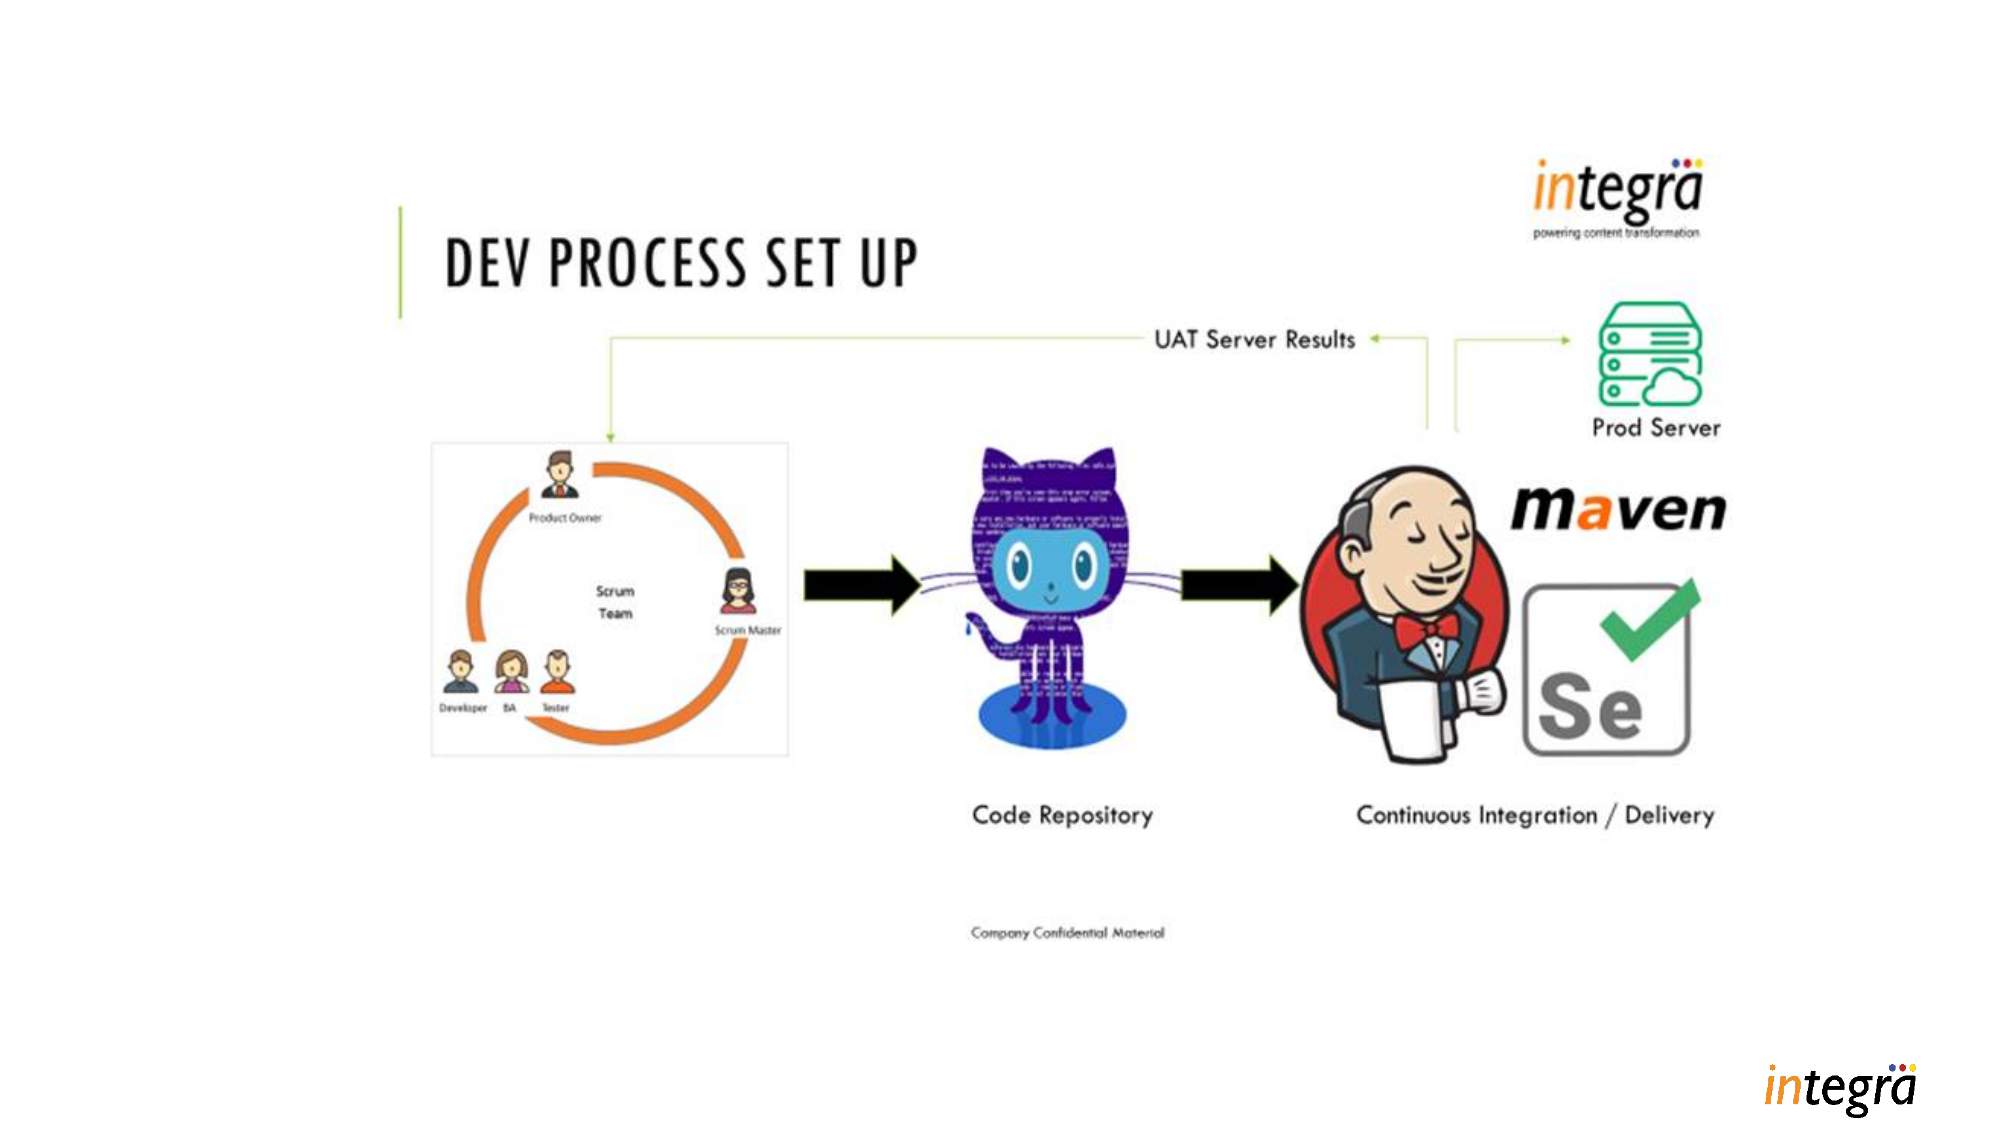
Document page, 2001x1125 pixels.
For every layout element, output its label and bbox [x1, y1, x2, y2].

picture [1765, 1064, 1916, 1118]
picture [309, 105, 1770, 948]
